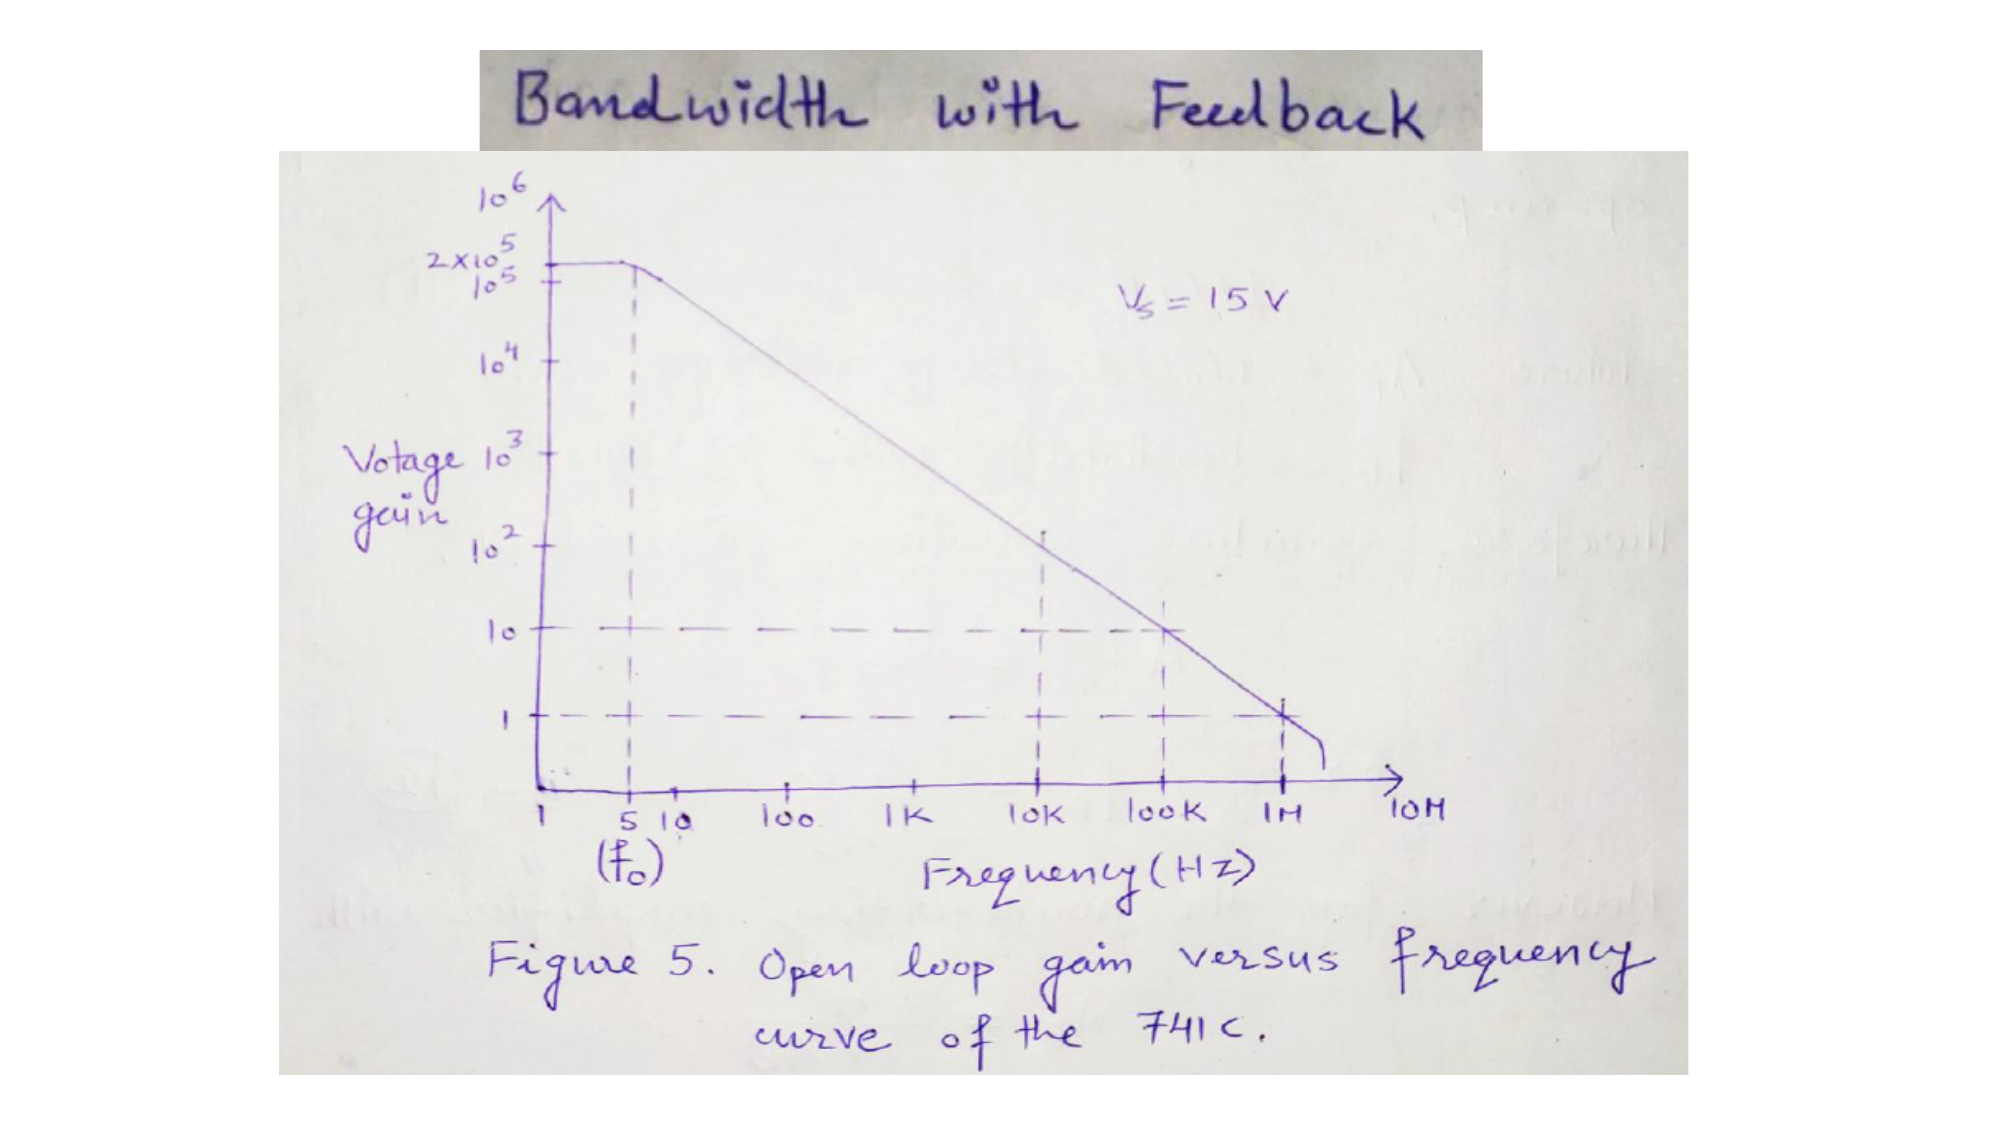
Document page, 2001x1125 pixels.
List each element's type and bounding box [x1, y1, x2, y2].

picture [279, 50, 1689, 1075]
